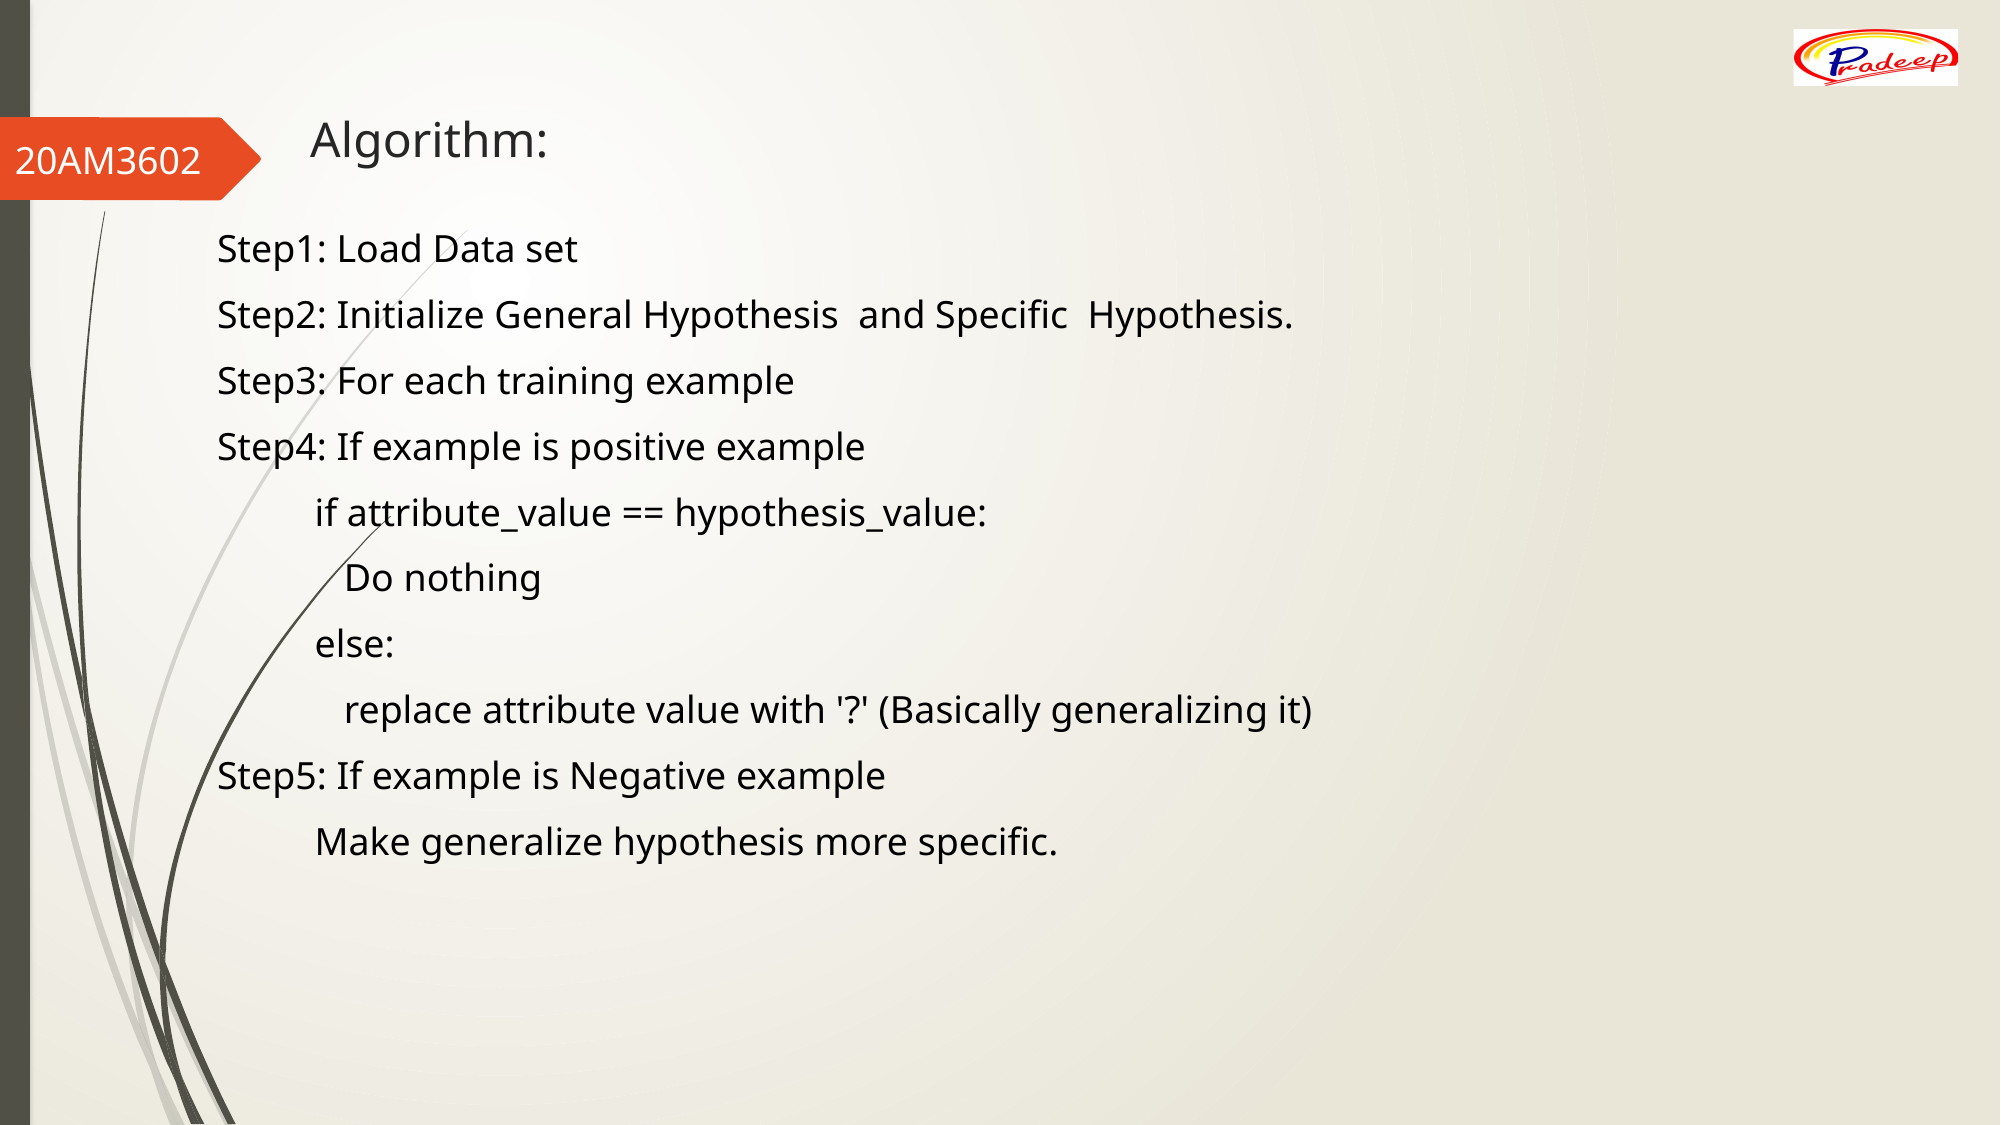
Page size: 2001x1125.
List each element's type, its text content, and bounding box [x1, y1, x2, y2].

picture [1793, 28, 1959, 86]
list Step1: Load Data set Step2: Initialize General Hypothesis and Specific Hypothesis. Step3: For each training example Step4: If example is positive example if attribute_value == hypothesis_value: Do nothing else: replace attribute value with '?' (Basically generalizing it) Step5: If example is Negative example Make generalize hypothesis more specific. [202, 217, 1888, 946]
text_box 20AM3602 [0, 129, 238, 190]
title Algorithm: [295, 102, 1888, 235]
